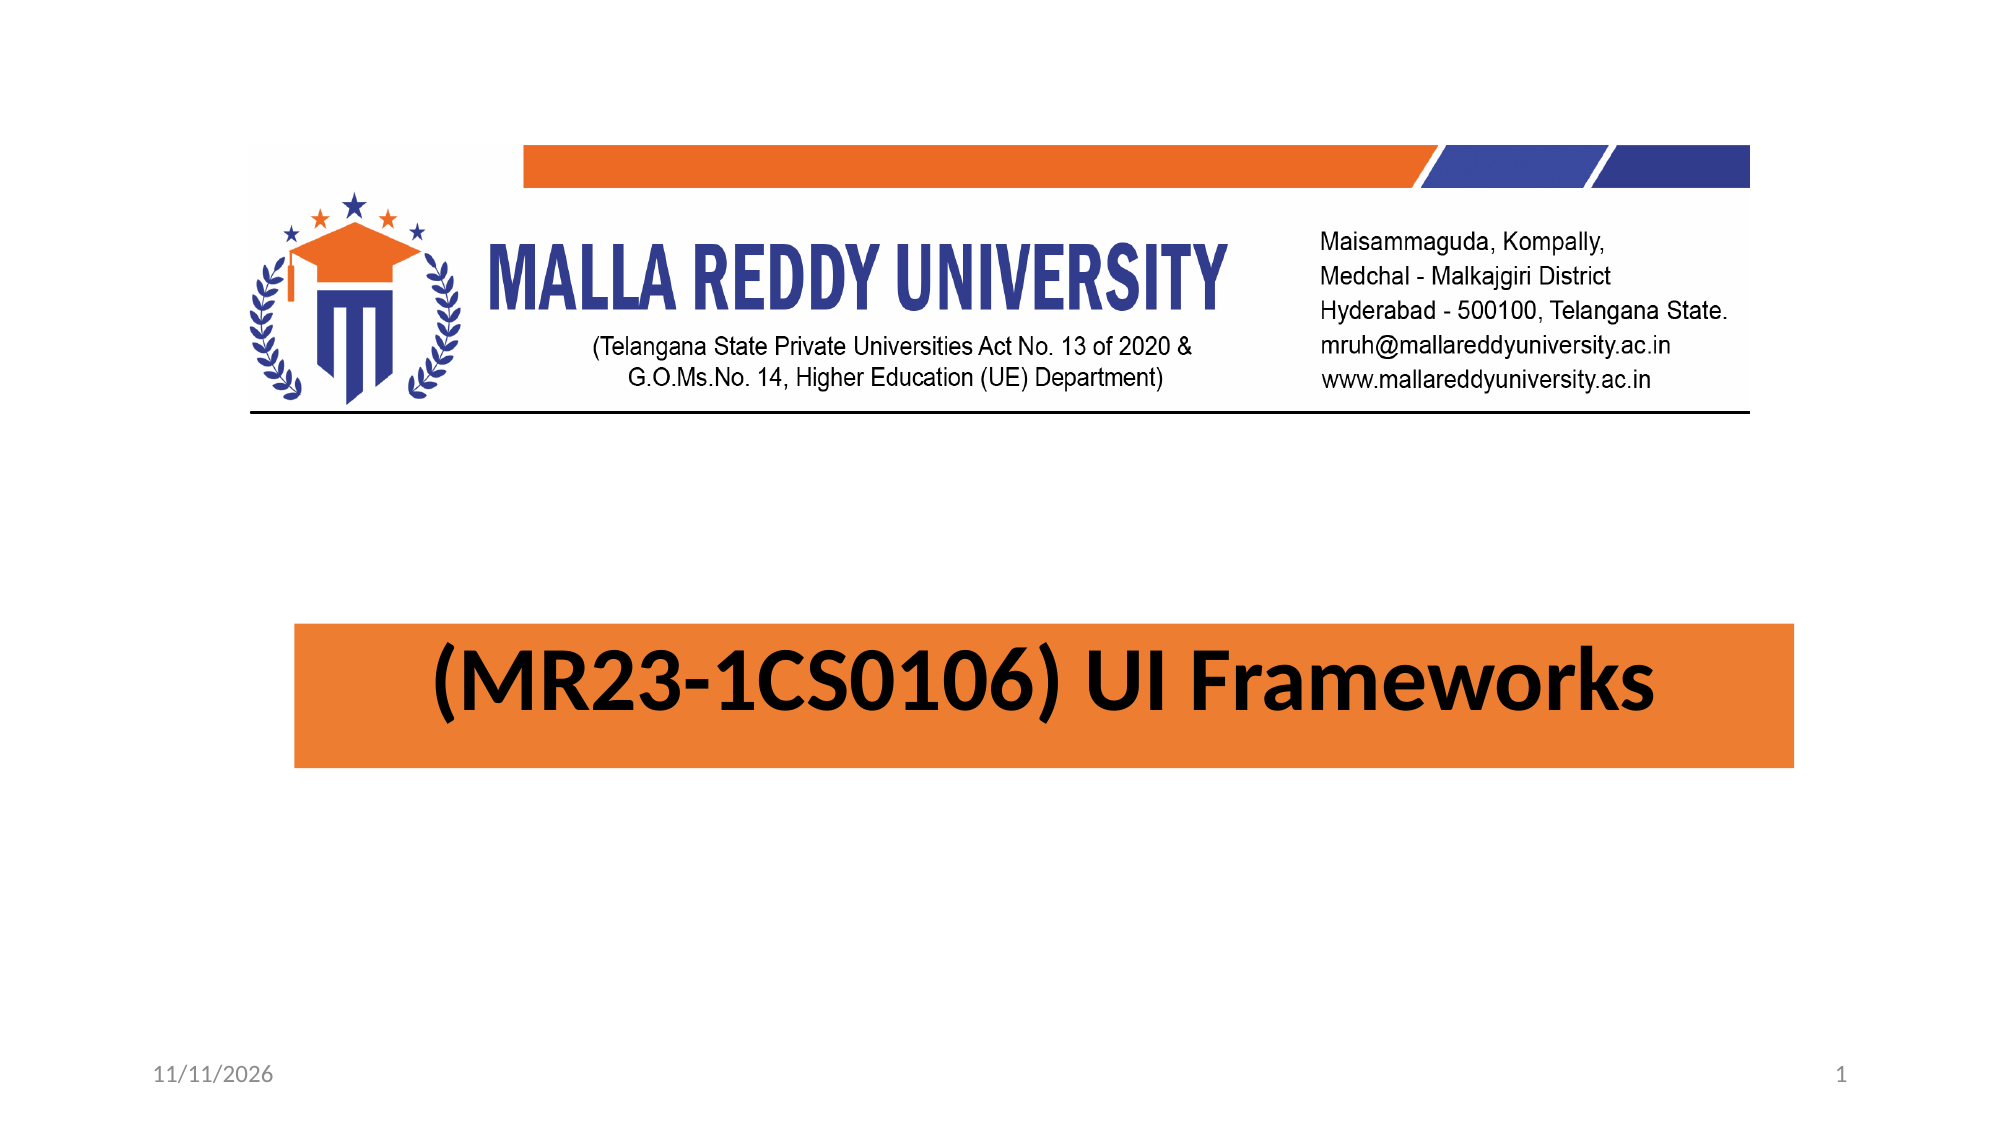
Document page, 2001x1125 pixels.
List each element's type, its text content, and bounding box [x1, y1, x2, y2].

slide_number 1 [1412, 1042, 1863, 1103]
subtitle (MR23-1CS0106) UI Frameworks [294, 623, 1795, 769]
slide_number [137, 1042, 588, 1103]
picture [249, 145, 1750, 418]
